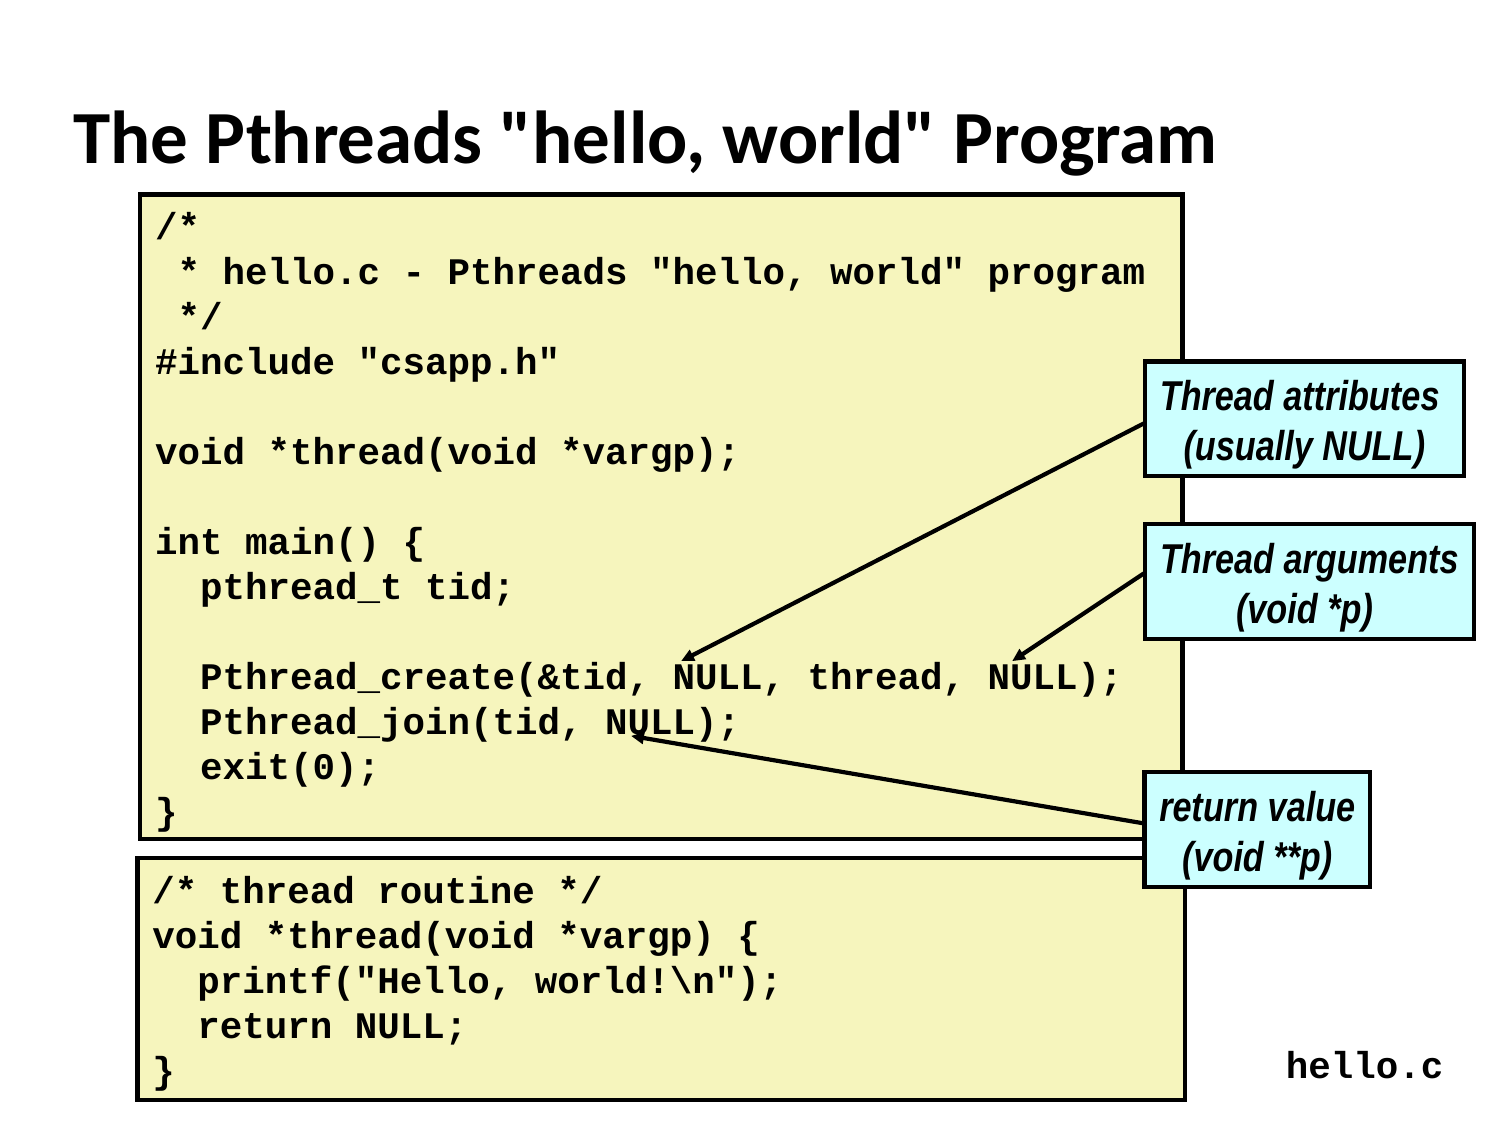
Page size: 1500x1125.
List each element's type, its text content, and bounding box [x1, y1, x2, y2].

title The Pthreads "hello, world" Program [58, 71, 1305, 197]
text_box /* thread routine */ void *thread(void *vargp) { printf("Hello, world!\n"); return NULL; } [137, 857, 1186, 1100]
text_box Thread attributes (usually NULL) [1144, 361, 1465, 477]
text_box Thread arguments (void *p) [1145, 524, 1474, 639]
text_box /* * hello.c - Pthreads "hello, world" program */ #include "csapp.h" void *thread(void *vargp); int main() { pthread_t tid; Pthread_create(&tid, NULL, thread, NULL); Pthread_join(tid, NULL); exit(0); } [140, 194, 1183, 840]
text_box hello.c [1271, 1033, 1459, 1094]
text_box [631, 731, 1144, 824]
text_box return value (void **p) [1144, 772, 1371, 887]
text_box [681, 423, 1144, 661]
text_box [1012, 573, 1144, 661]
